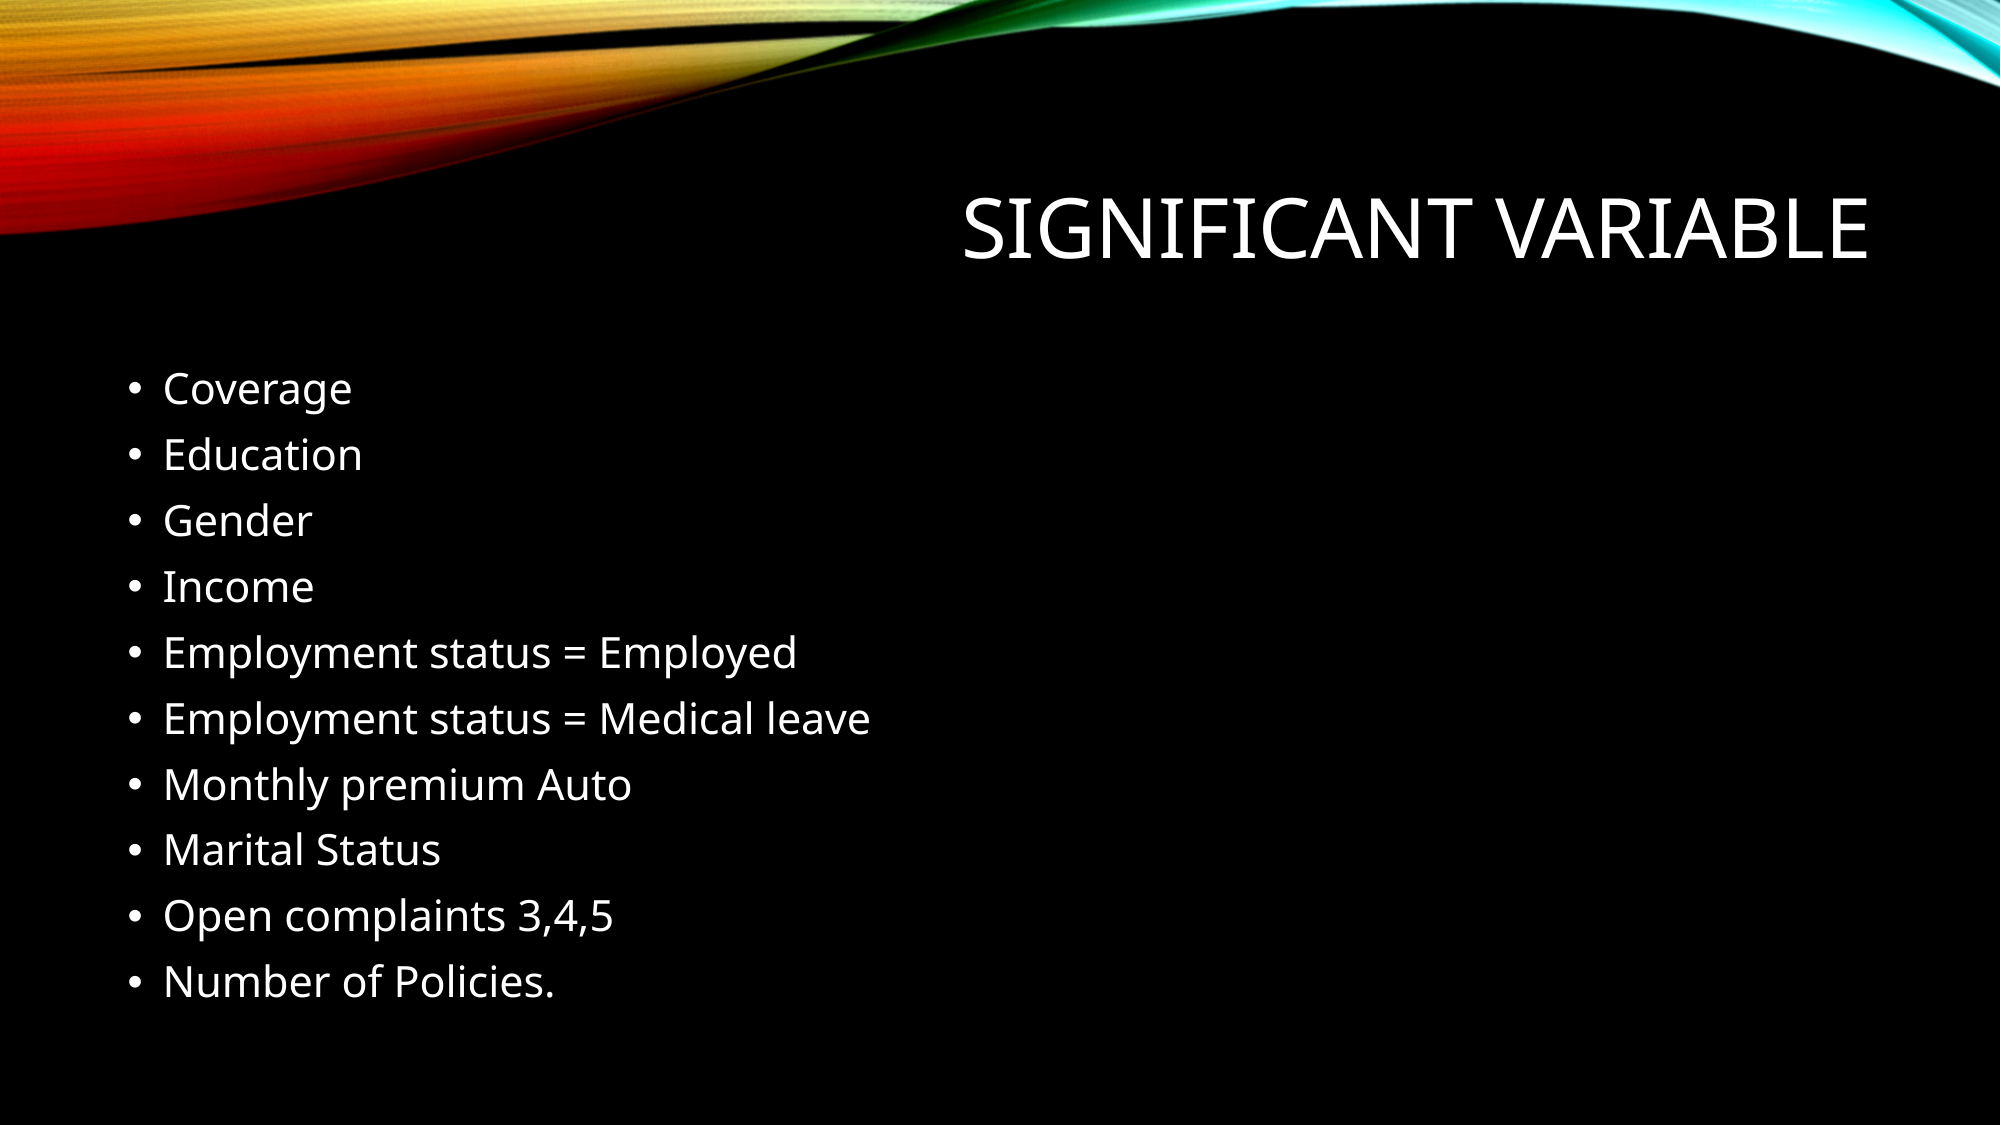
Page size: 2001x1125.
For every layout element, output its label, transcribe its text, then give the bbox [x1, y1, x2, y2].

title Significant variable [474, 125, 1888, 338]
picture [0, 0, 2000, 237]
list Coverage Education Gender Income Employment status = Employed Employment status = Medical leave Monthly premium Auto Marital Status Open complaints 3,4,5 Number of Policies. [112, 360, 1888, 1021]
